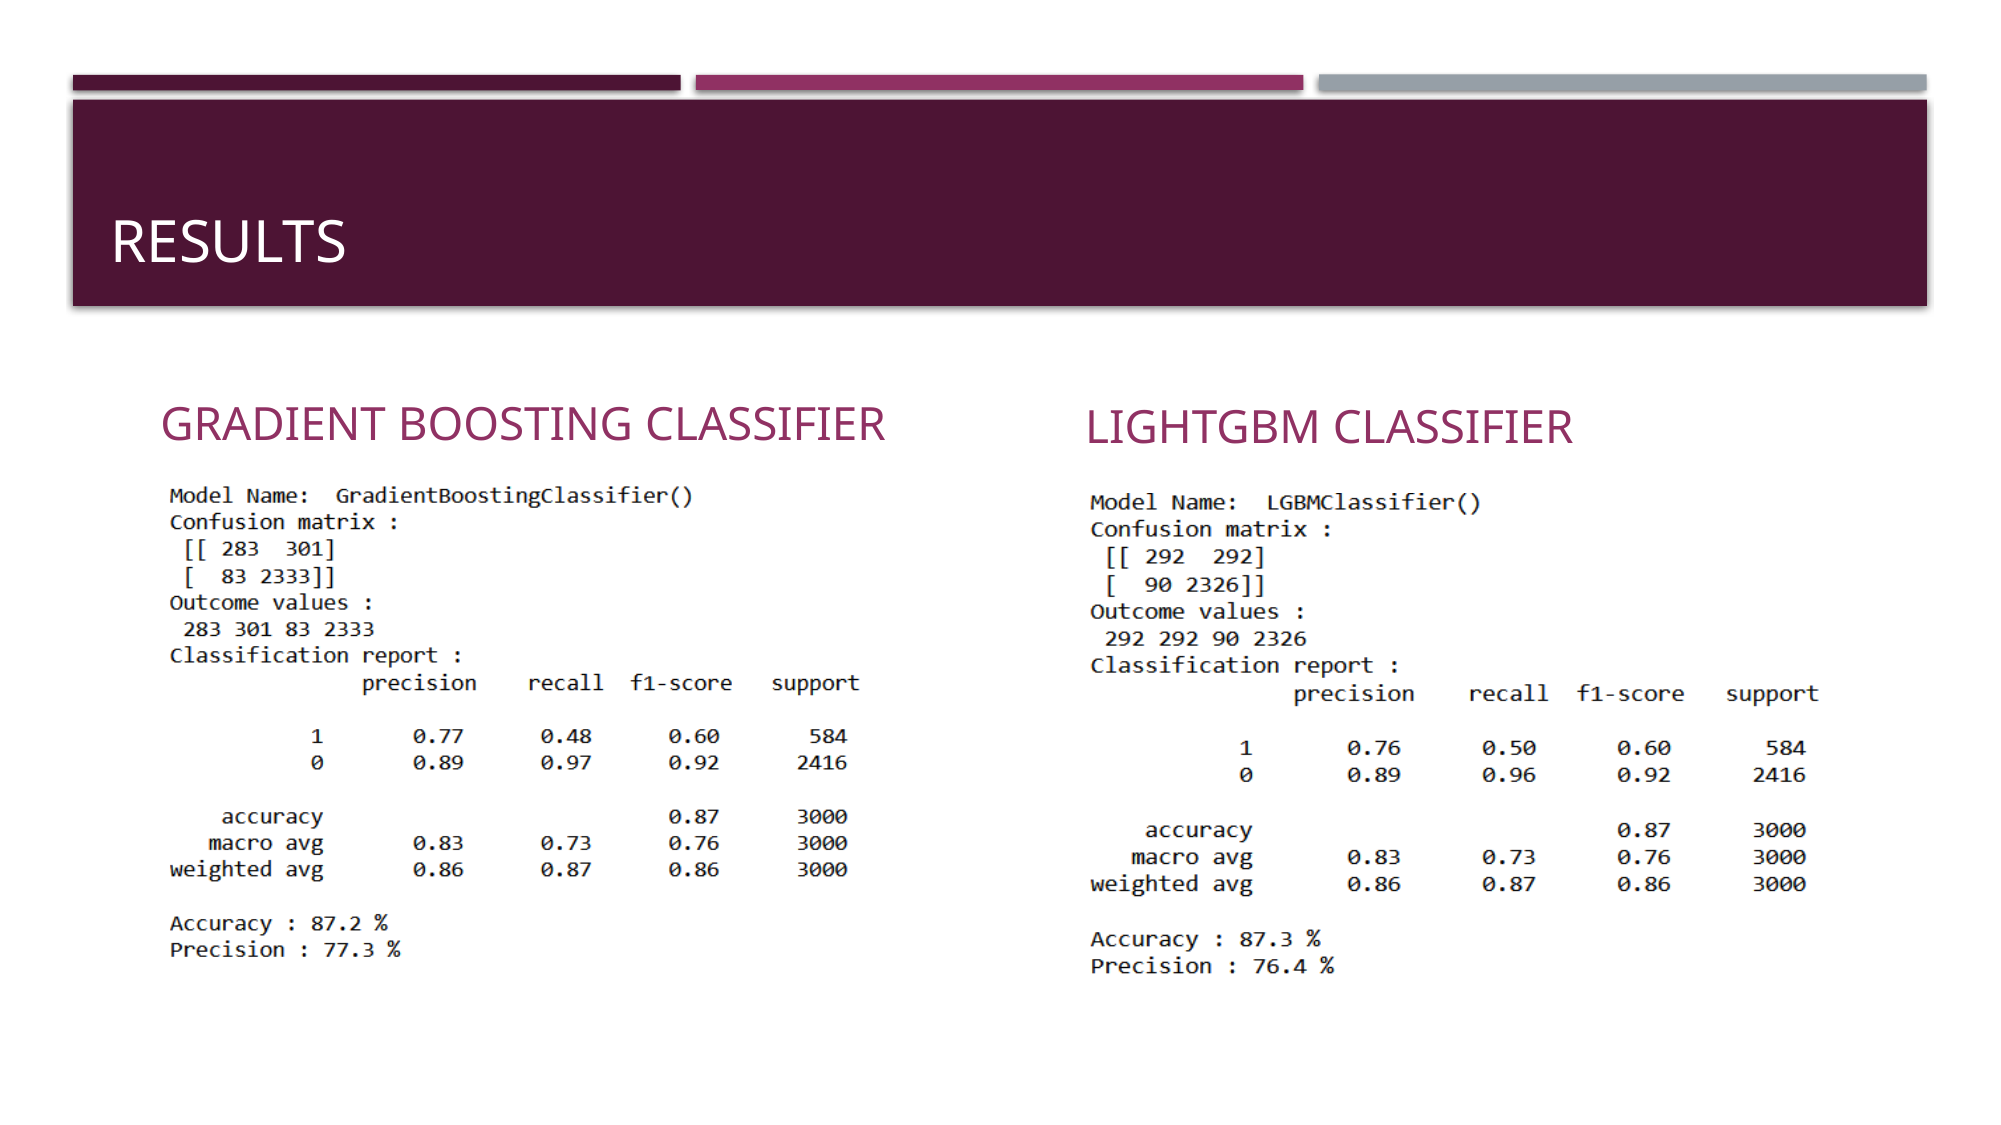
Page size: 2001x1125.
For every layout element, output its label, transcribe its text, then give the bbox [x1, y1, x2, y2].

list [164, 479, 883, 962]
title RESULTS [95, 119, 1905, 282]
list GRADIENT BOOSTING CLASSIFIER [145, 369, 980, 458]
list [1069, 493, 1837, 976]
list LIGHTGBM CLASSIFIER [1070, 369, 1905, 460]
